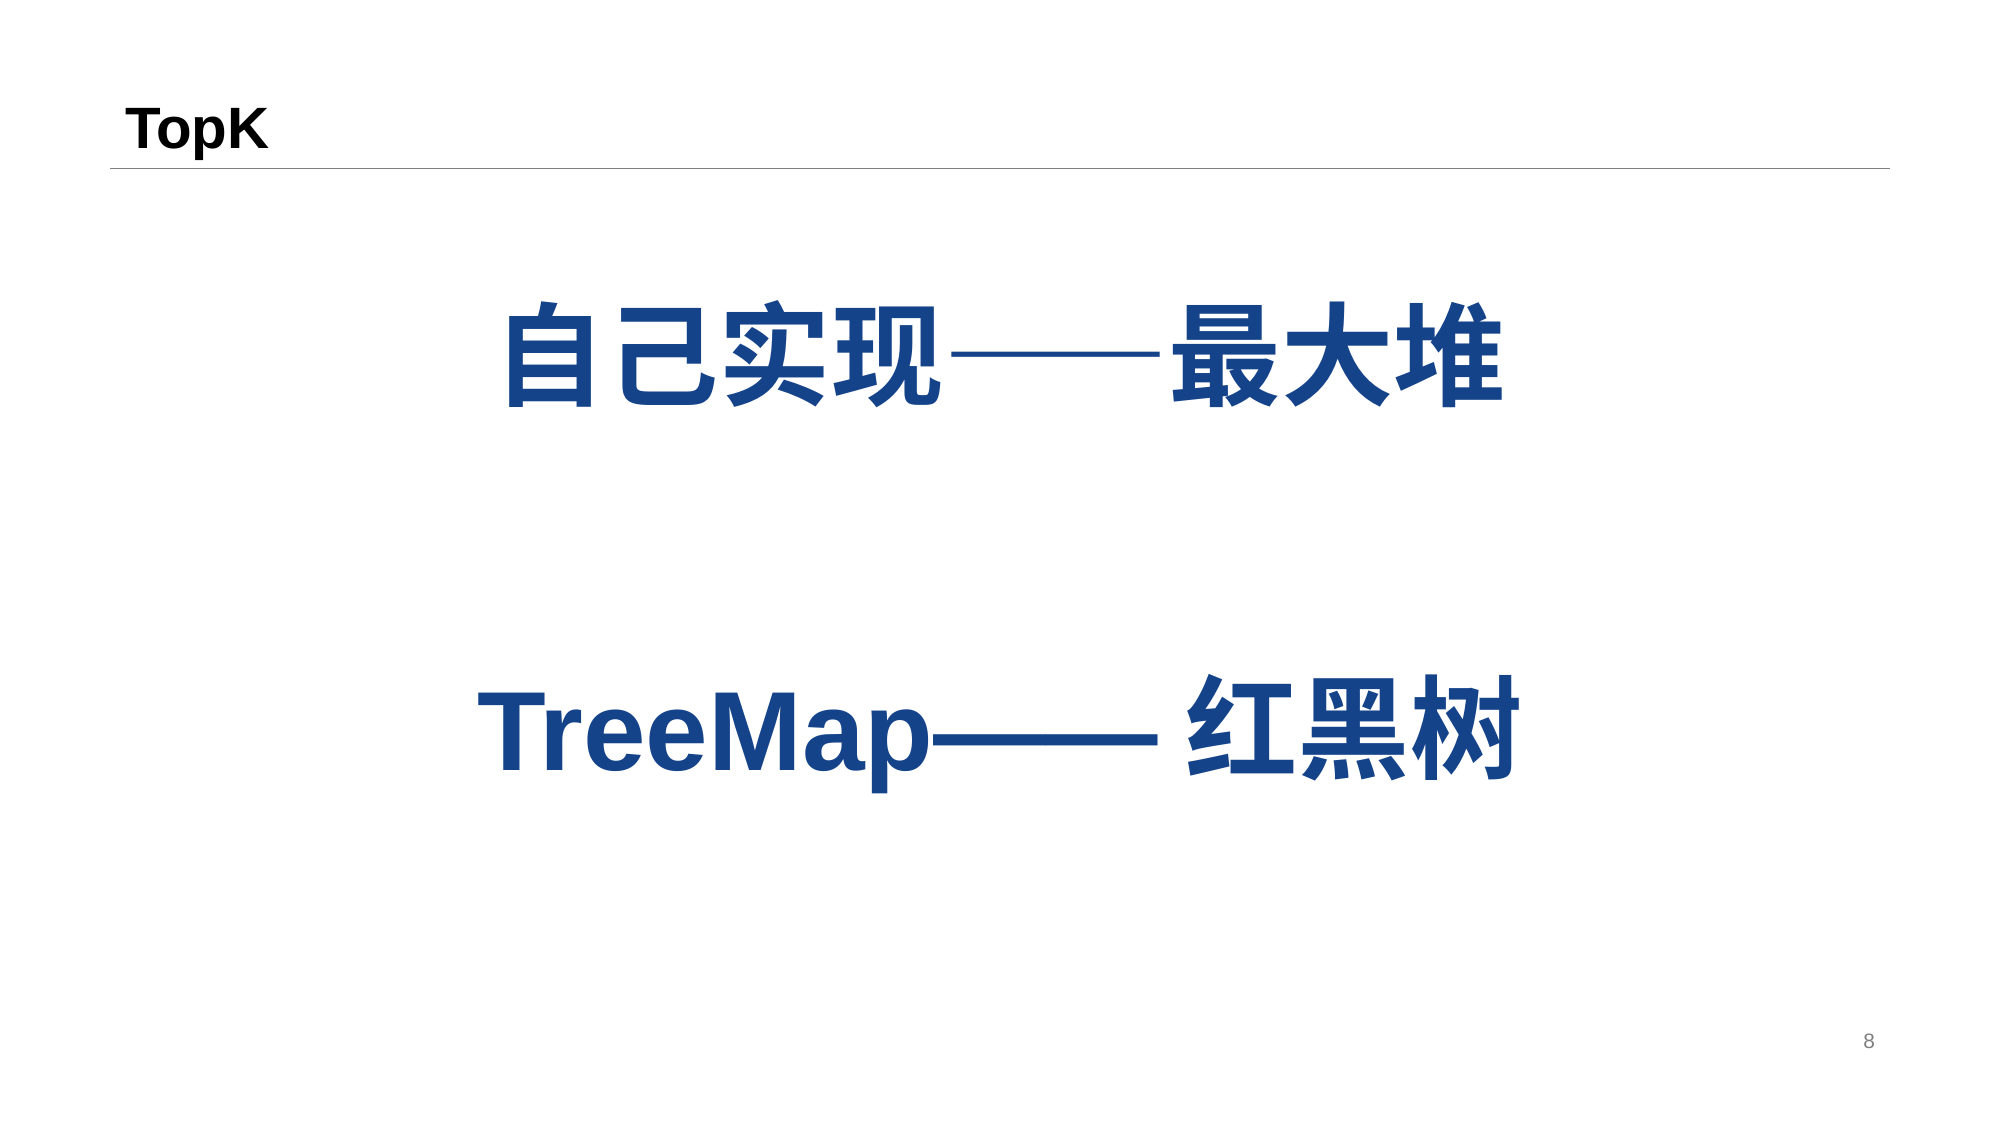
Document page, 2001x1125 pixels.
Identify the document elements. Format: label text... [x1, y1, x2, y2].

text_box TreeMap——红黑树 [461, 650, 1538, 801]
slide_number 8 [1412, 1023, 1890, 1058]
text_box 自己实现——最大堆 [478, 277, 1522, 428]
title TopK [109, 0, 1890, 169]
